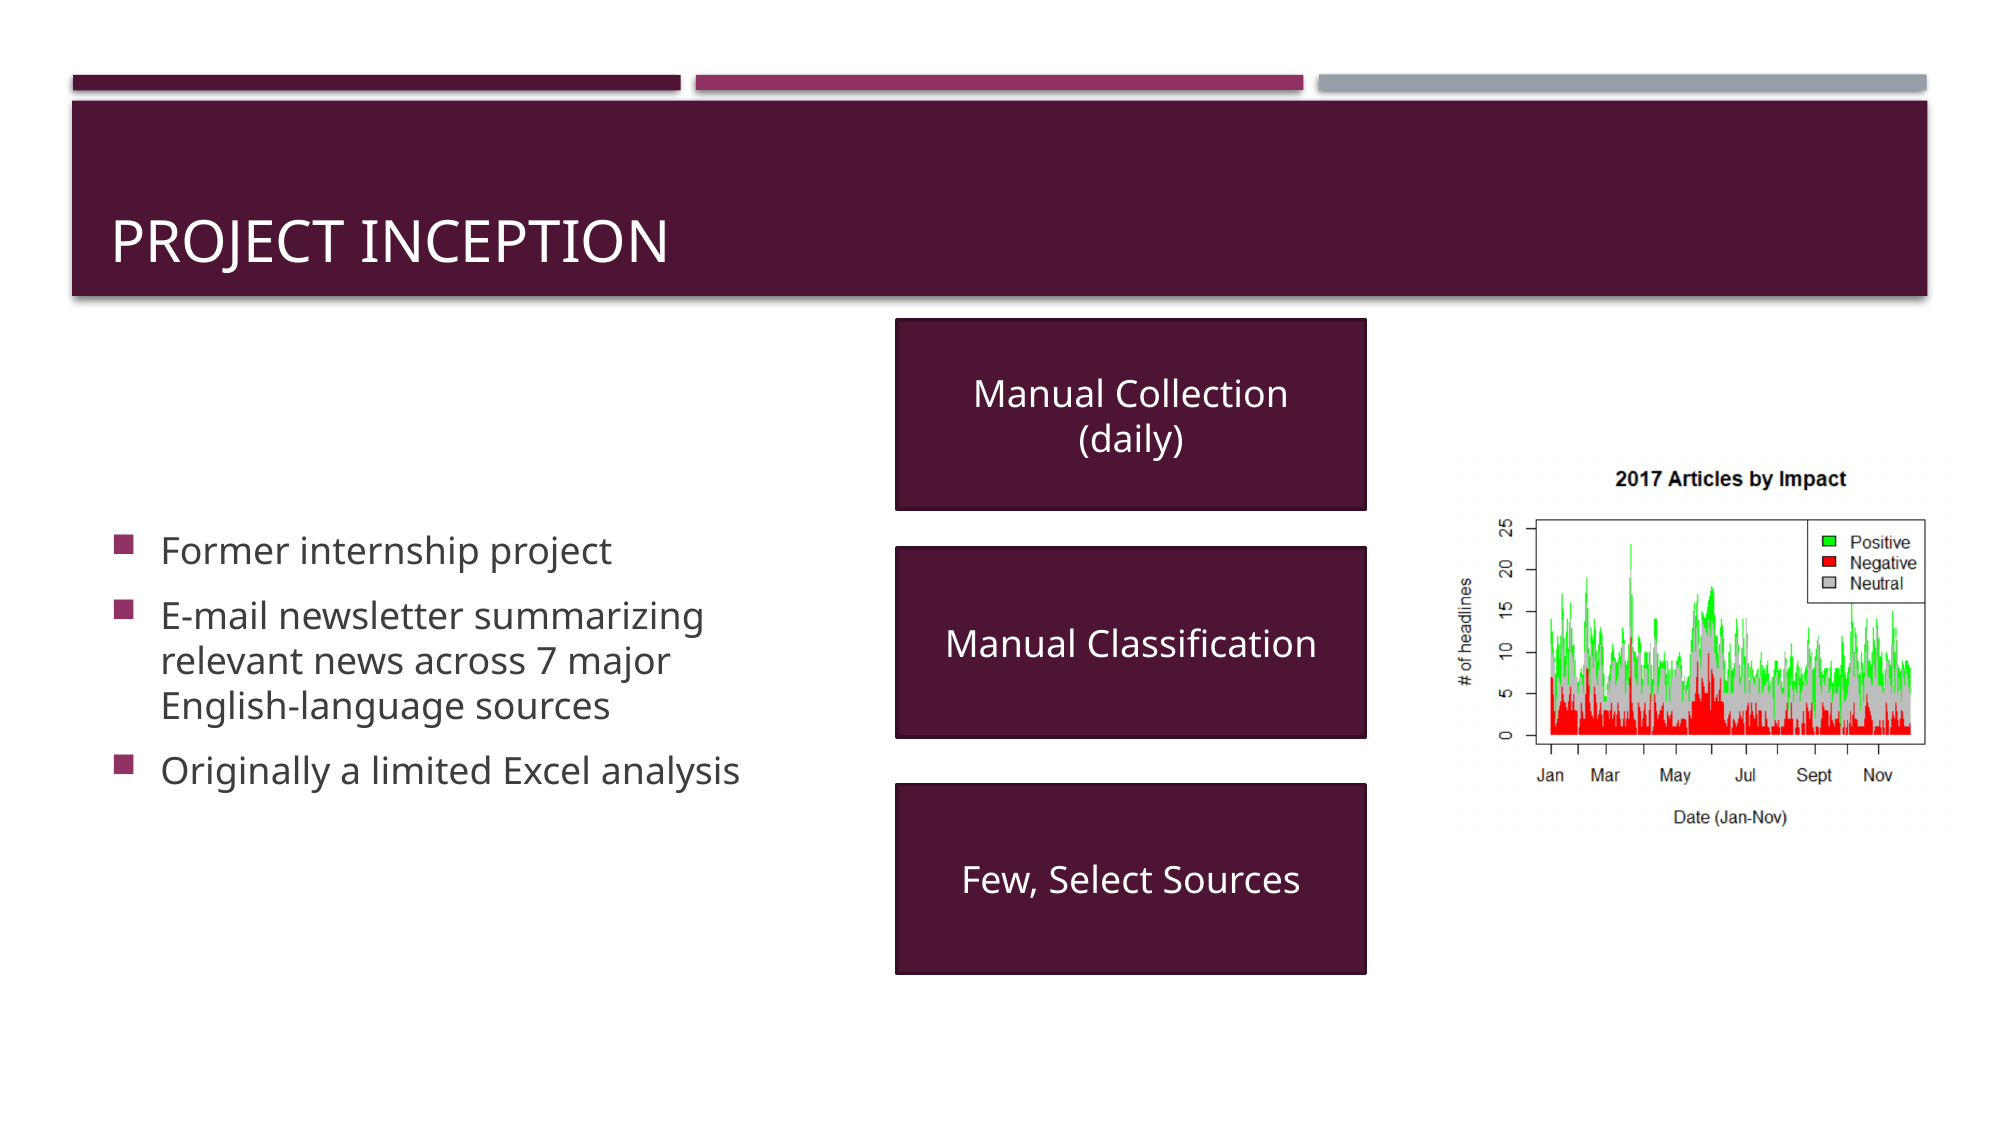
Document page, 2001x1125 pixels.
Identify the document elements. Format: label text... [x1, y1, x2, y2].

title Project inception [95, 115, 1905, 282]
picture [1434, 441, 1958, 845]
list Former internship project E-mail newsletter summarizing relevant news across 7 major English-language sources Originally a limited Excel analysis [95, 357, 811, 962]
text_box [896, 319, 1367, 974]
